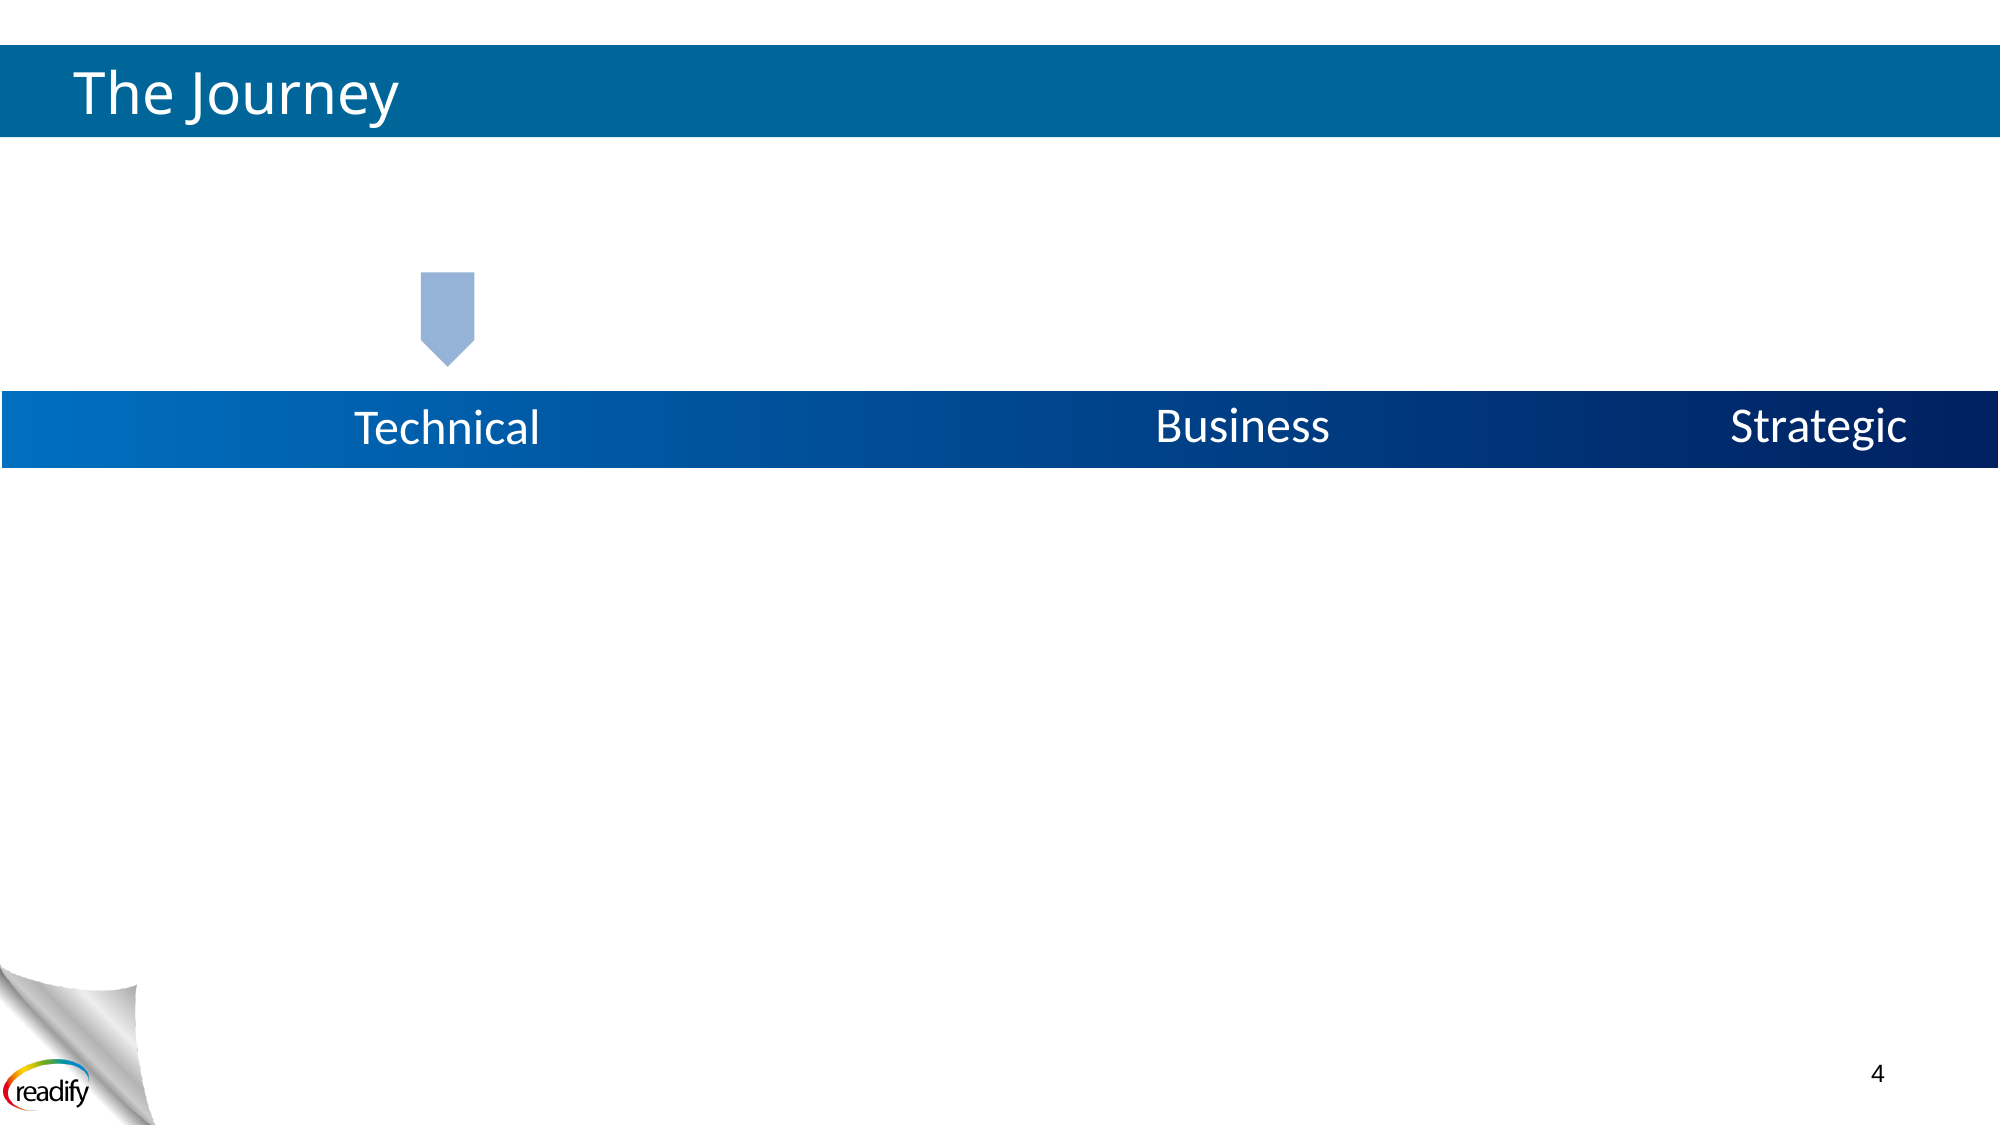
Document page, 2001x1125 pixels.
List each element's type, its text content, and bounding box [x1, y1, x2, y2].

title The Journey [0, 45, 2000, 138]
text_box Technical [339, 387, 556, 462]
slide_number 4 [1433, 1042, 1900, 1103]
text_box Strategic [1715, 385, 1923, 460]
text_box [418, 270, 477, 369]
picture [0, 962, 160, 1125]
text_box Business [1140, 385, 1346, 460]
text_box [0, 386, 2000, 472]
